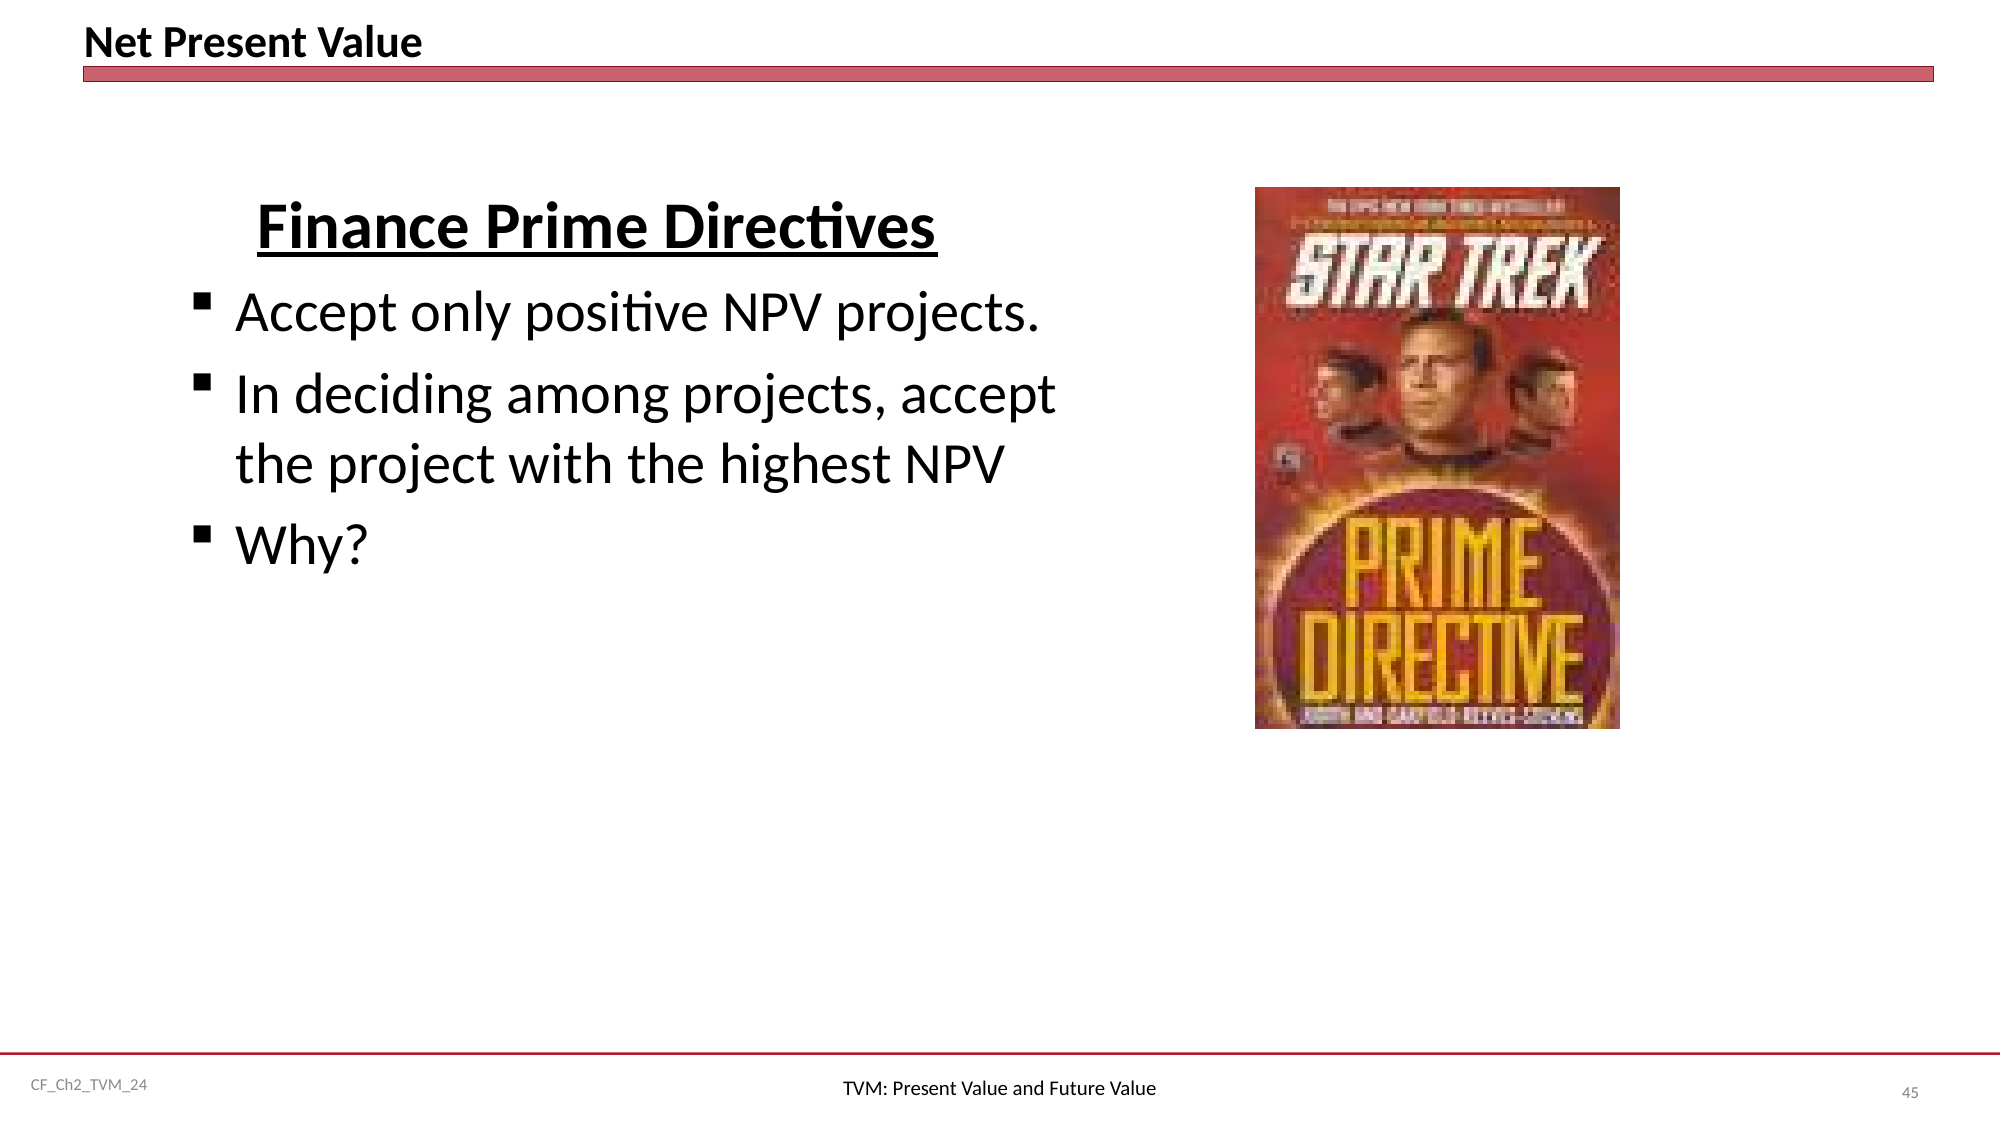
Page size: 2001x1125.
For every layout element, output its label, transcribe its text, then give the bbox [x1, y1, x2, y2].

slide_number 45 [1834, 1061, 1934, 1122]
title Net Present Value [83, 6, 1935, 67]
list Finance Prime Directives Accept only positive NPV projects. In deciding among projects, accept the project with the highest NPV Why? [99, 174, 1096, 955]
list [1255, 187, 1620, 729]
footer TVM: Present Value and Future Value [683, 1056, 1317, 1117]
